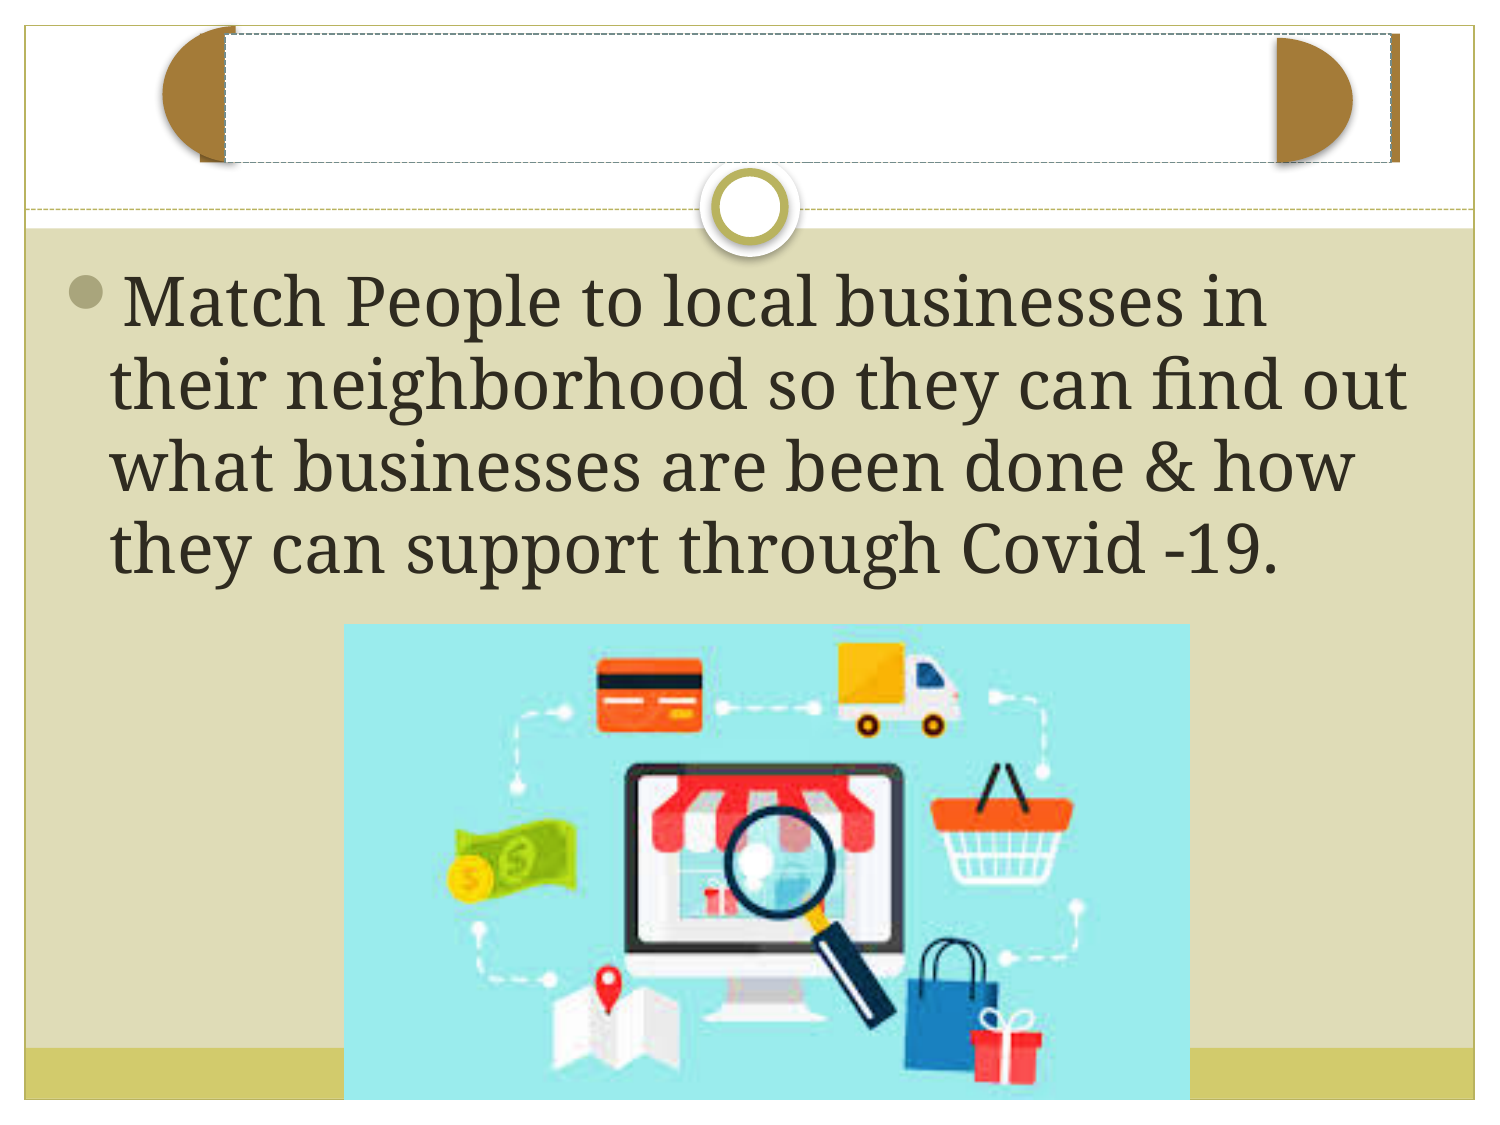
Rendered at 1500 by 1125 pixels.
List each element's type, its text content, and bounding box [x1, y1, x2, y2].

picture [344, 624, 1190, 1101]
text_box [199, 33, 1401, 163]
list Match People to local businesses in their neighborhood so they can find out what businesses are been done & how they can support through Covid -19. [49, 250, 1445, 1001]
